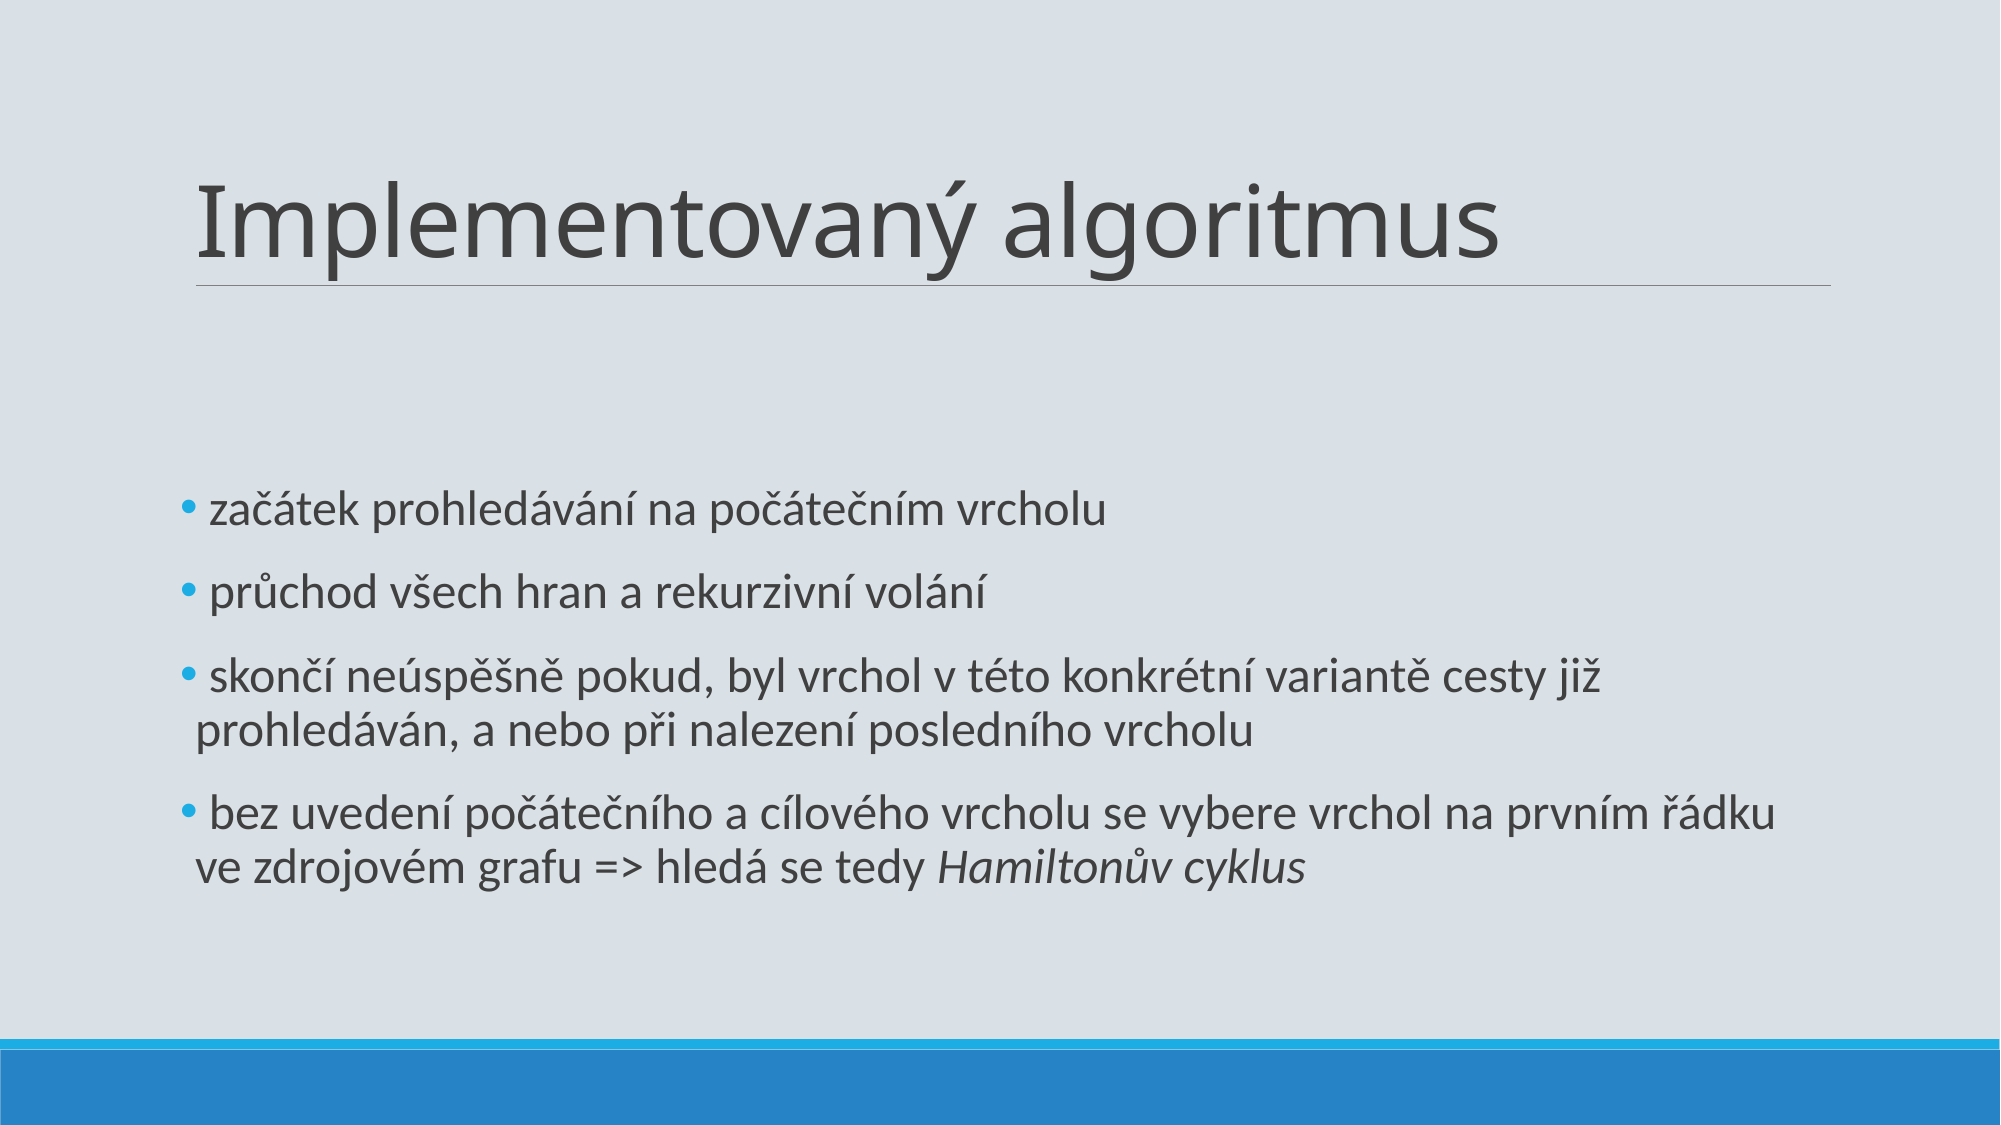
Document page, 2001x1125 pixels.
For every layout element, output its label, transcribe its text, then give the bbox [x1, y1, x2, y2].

list začátek prohledávání na počátečním vrcholu průchod všech hran a rekurzivní volání skončí neúspěšně pokud, byl vrchol v této konkrétní variantě cesty již prohledáván, a nebo při nalezení posledního vrcholu bez uvedení počátečního a cílového vrcholu se vybere vrchol na prvním řádku ve zdrojovém grafu => hledá se tedy Hamiltonův cyklus [180, 302, 1830, 963]
title Implementovaný algoritmus [180, 47, 1830, 285]
